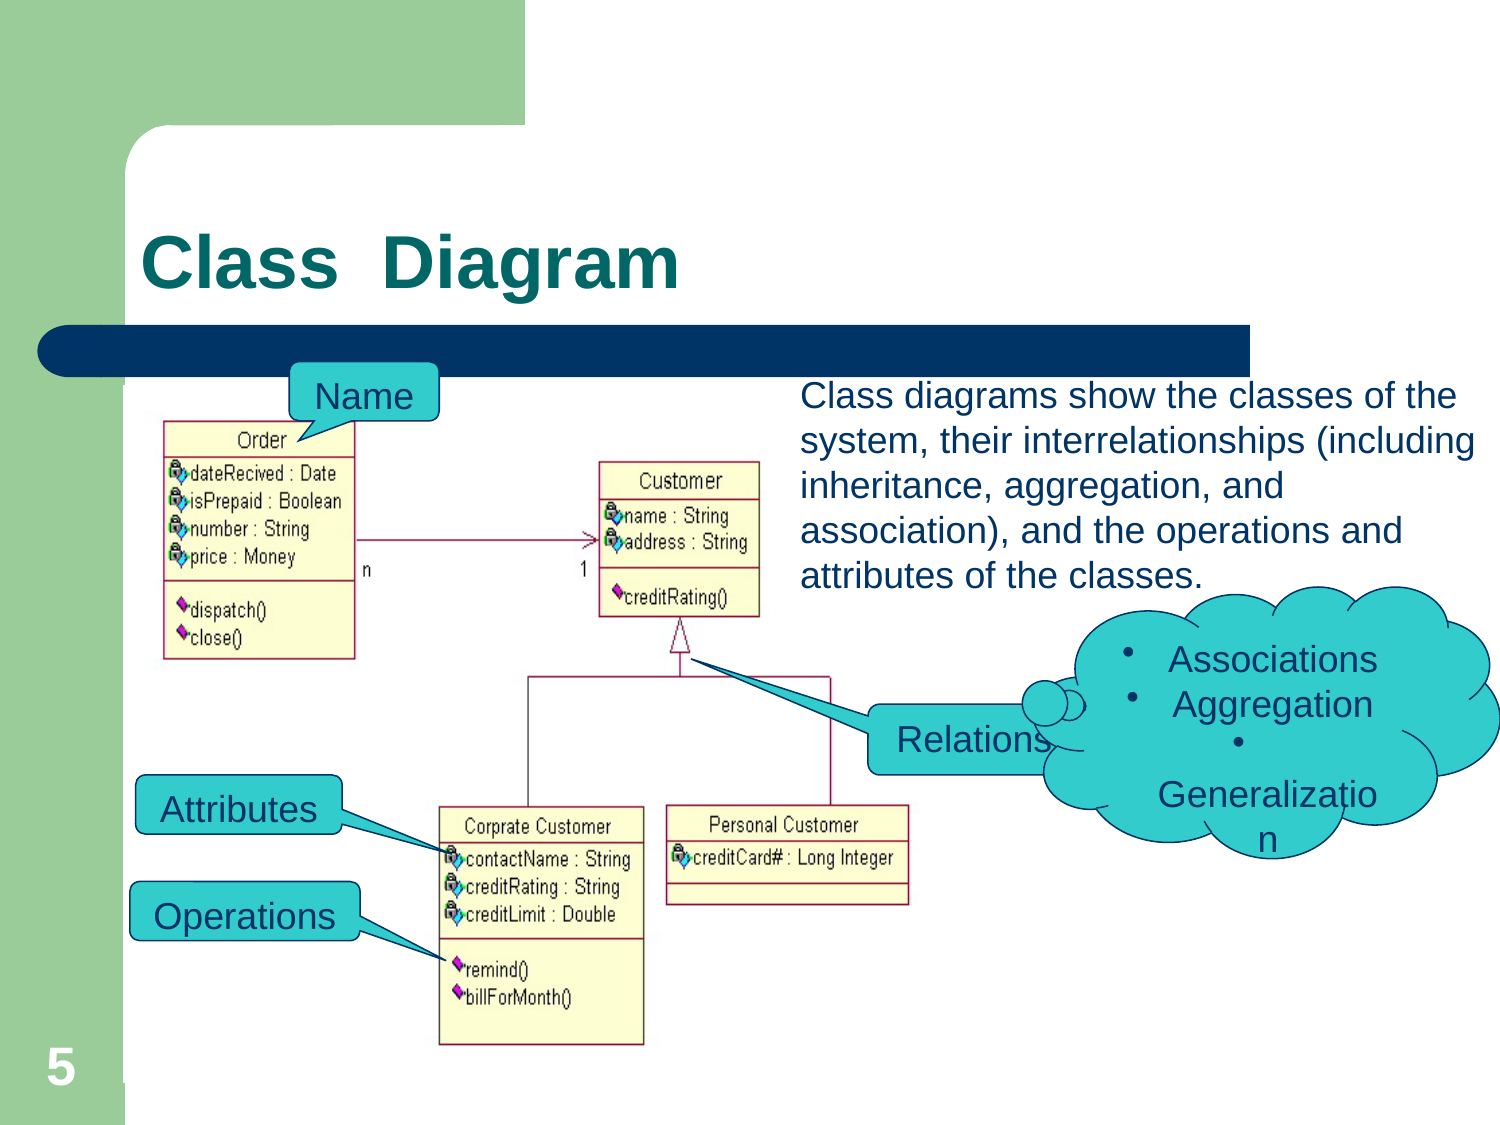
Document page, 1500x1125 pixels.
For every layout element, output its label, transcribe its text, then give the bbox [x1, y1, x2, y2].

picture [123, 385, 951, 1083]
text_box Associations Aggregation Generalization [1022, 587, 1500, 859]
text_box Class diagrams show the classes of the system, their interrelationships (including inheritance, aggregation, and association), and the operations and attributes of the classes. [785, 363, 1500, 603]
text_box Name [289, 361, 440, 385]
title Class Diagram [125, 125, 1425, 313]
slide_number 5 [13, 1023, 111, 1105]
text_box Relations [951, 704, 1055, 775]
